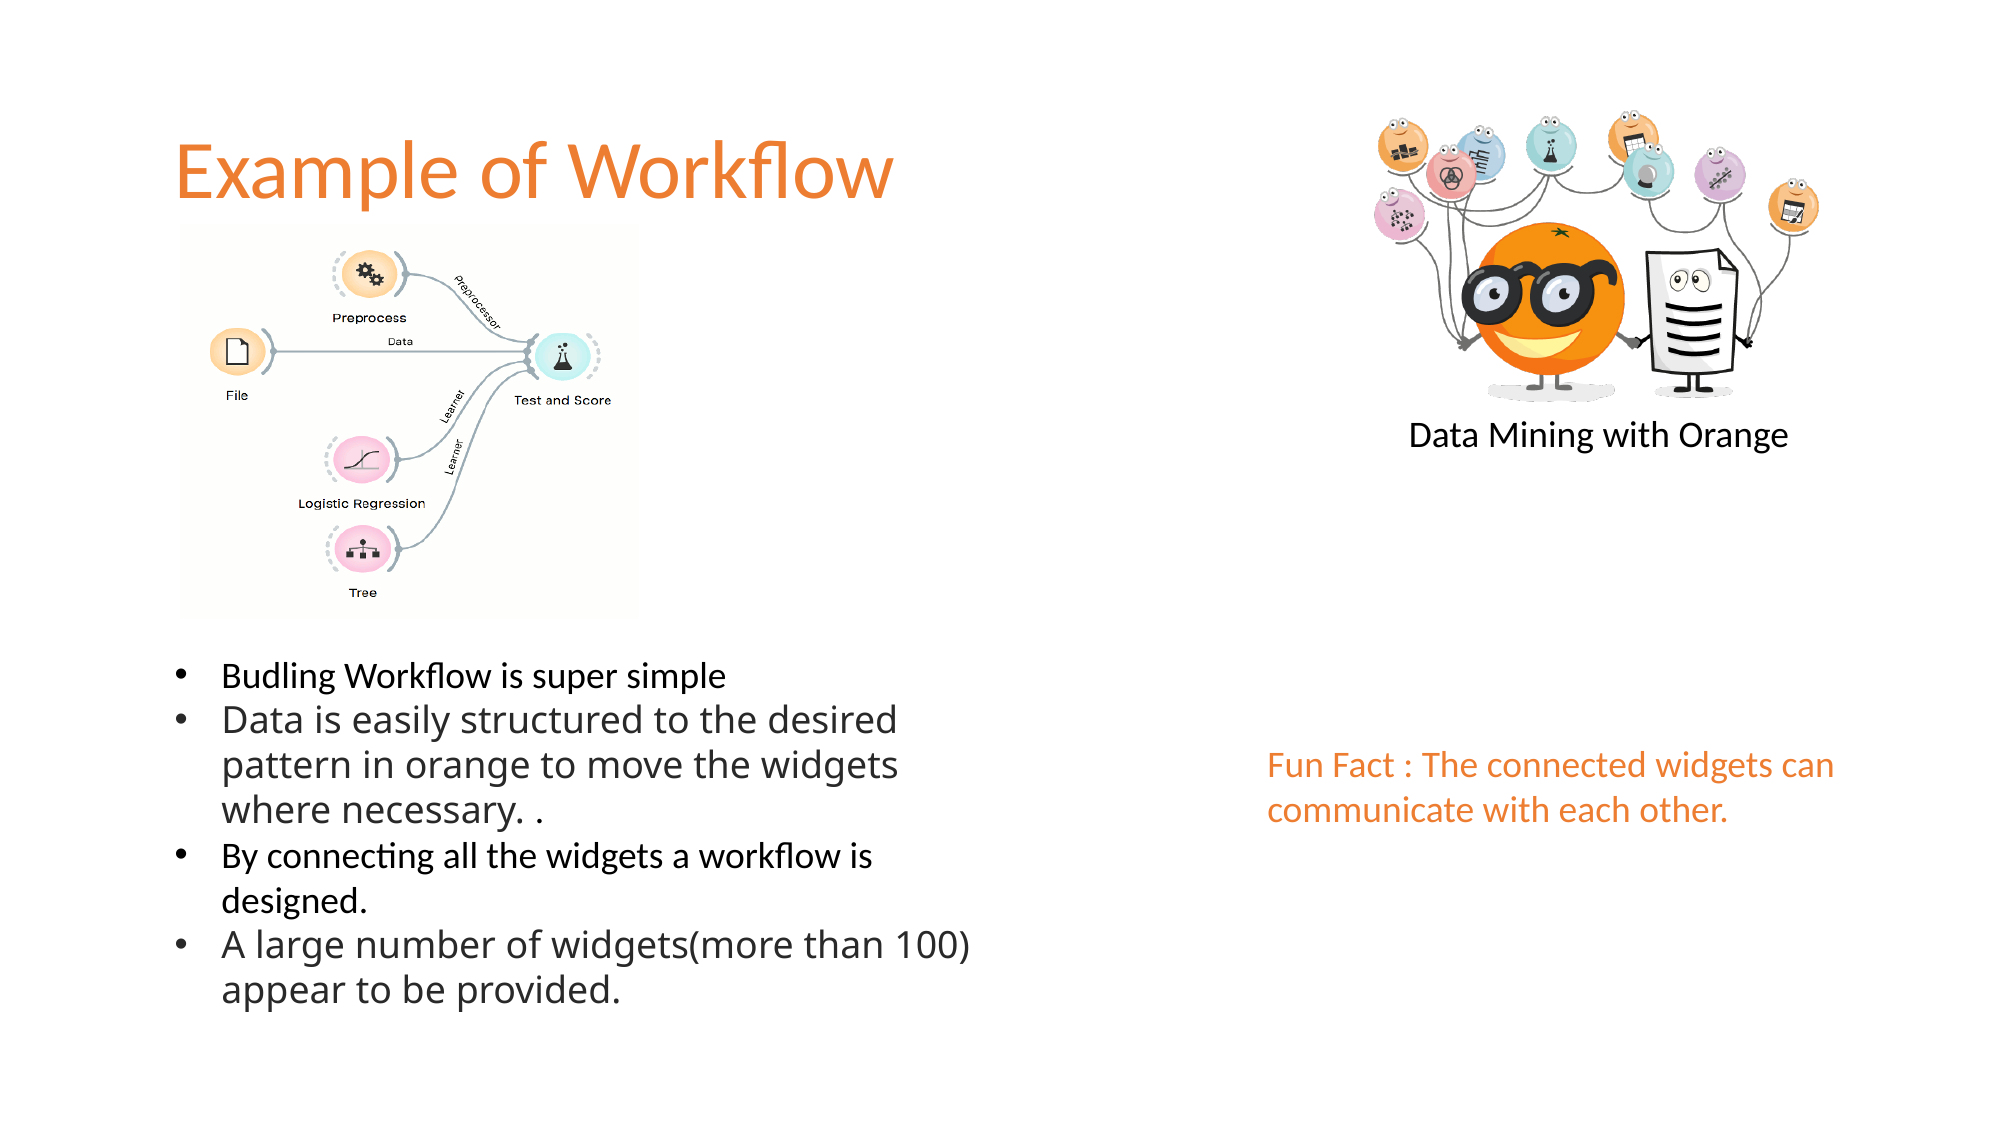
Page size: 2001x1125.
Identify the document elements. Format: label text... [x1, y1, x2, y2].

text_box Budling Workflow is super simple Data is easily structured to the desired pattern in orange to move the widgets where necessary. . By connecting all the widgets a workflow is designed. A large number of widgets(more than 100) appear to be provided. [159, 643, 989, 1063]
text_box Example of Workflow [159, 108, 973, 223]
picture [180, 224, 639, 619]
text_box Fun Fact : The connected widgets can communicate with each other. [1252, 732, 2000, 882]
text_box Data Mining with Orange [1394, 402, 1841, 463]
picture [1373, 107, 1820, 403]
